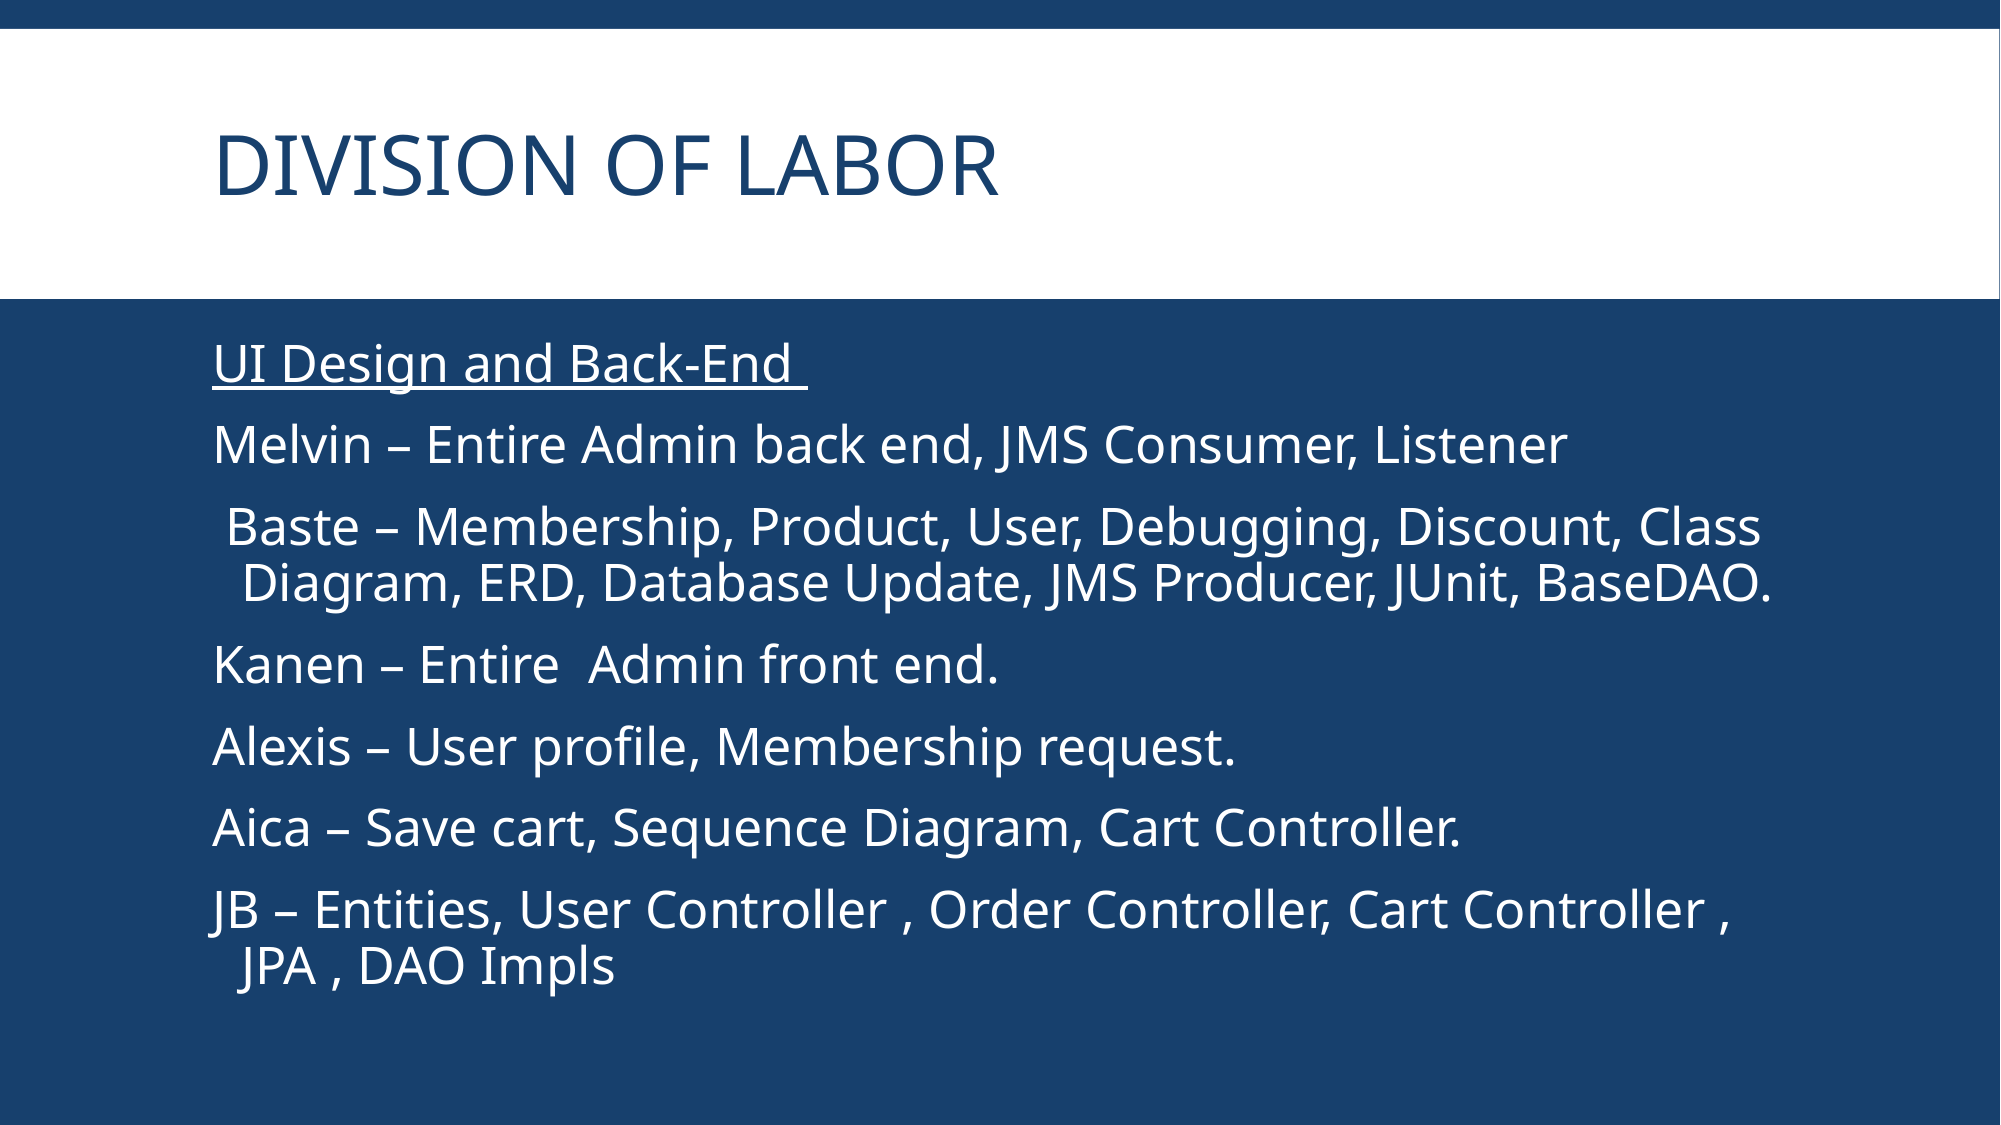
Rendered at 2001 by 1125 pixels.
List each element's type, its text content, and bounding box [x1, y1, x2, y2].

list UI Design and Back-End Melvin – Entire Admin back end, JMS Consumer, Listener Baste – Membership, Product, User, Debugging, Discount, Class Diagram, ERD, Database Update, JMS Producer, JUnit, BaseDAO. Kanen – Entire Admin front end. Alexis – User profile, Membership request. Aica – Save cart, Sequence Diagram, Cart Controller. JB – Entities, User Controller , Order Controller, Cart Controller , JPA , DAO Impls [197, 329, 1803, 1020]
title Division of Labor [197, 46, 1803, 295]
